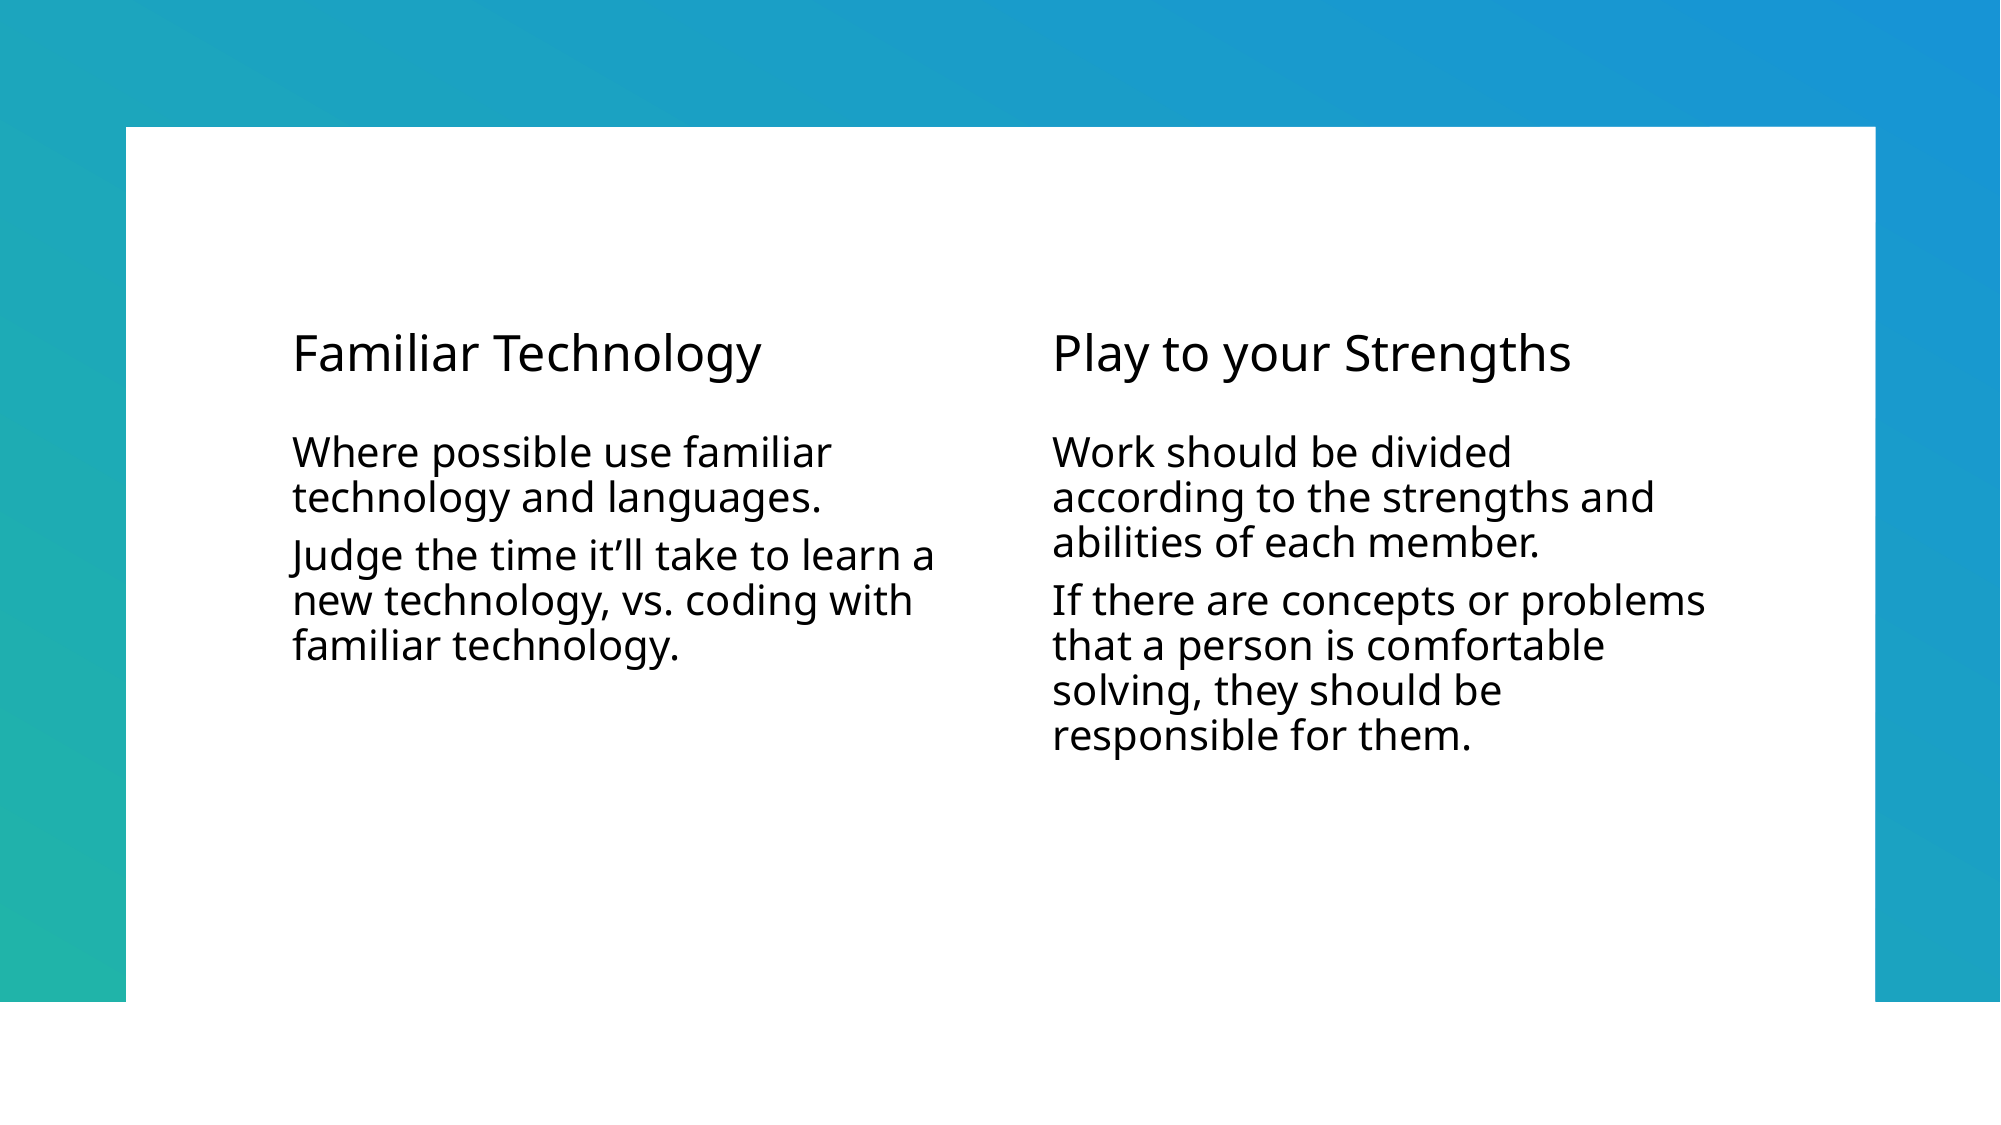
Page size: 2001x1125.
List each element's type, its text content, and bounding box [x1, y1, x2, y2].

text_box Familiar Technology [277, 313, 962, 410]
text_box Where possible use familiar technology and languages. Judge the time it’ll take to learn a new technology, vs. coding with familiar technology. [277, 424, 962, 812]
text_box Work should be divided according to the strengths and abilities of each member. If there are concepts or problems that a person is comfortable solving, they should be responsible for them. [1038, 424, 1723, 812]
text_box Play to your Strengths [1038, 313, 1723, 410]
